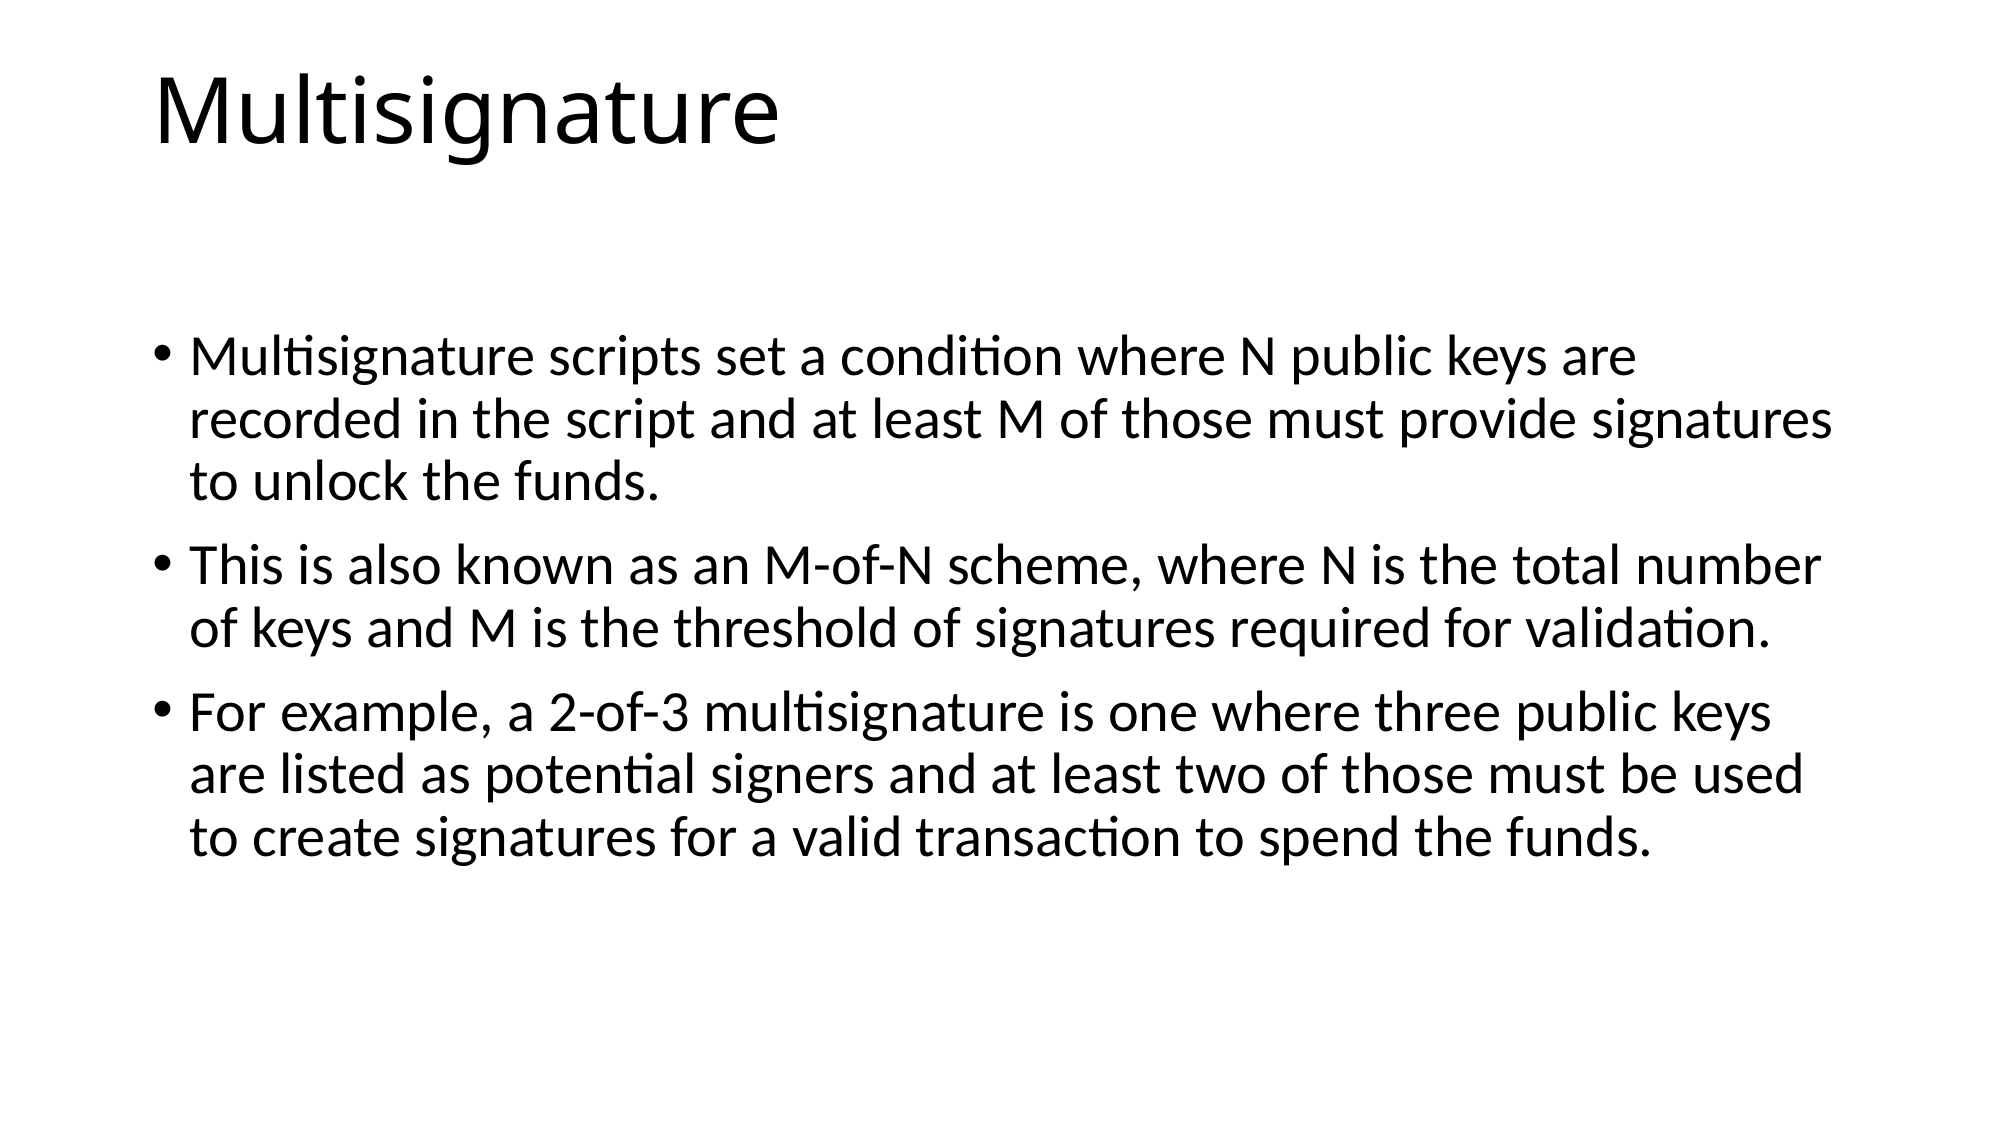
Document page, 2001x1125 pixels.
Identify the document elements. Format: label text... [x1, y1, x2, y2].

title Multisignature [137, 59, 1863, 278]
list Multisignature scripts set a condition where N public keys are recorded in the script and at least M of those must provide signatures to unlock the funds. This is also known as an M-of-N scheme, where N is the total number of keys and M is the threshold of signatures required for validation. For example, a 2-of-3 multisignature is one where three public keys are listed as potential signers and at least two of those must be used to create signatures for a valid transaction to spend the funds. [137, 317, 1863, 1032]
